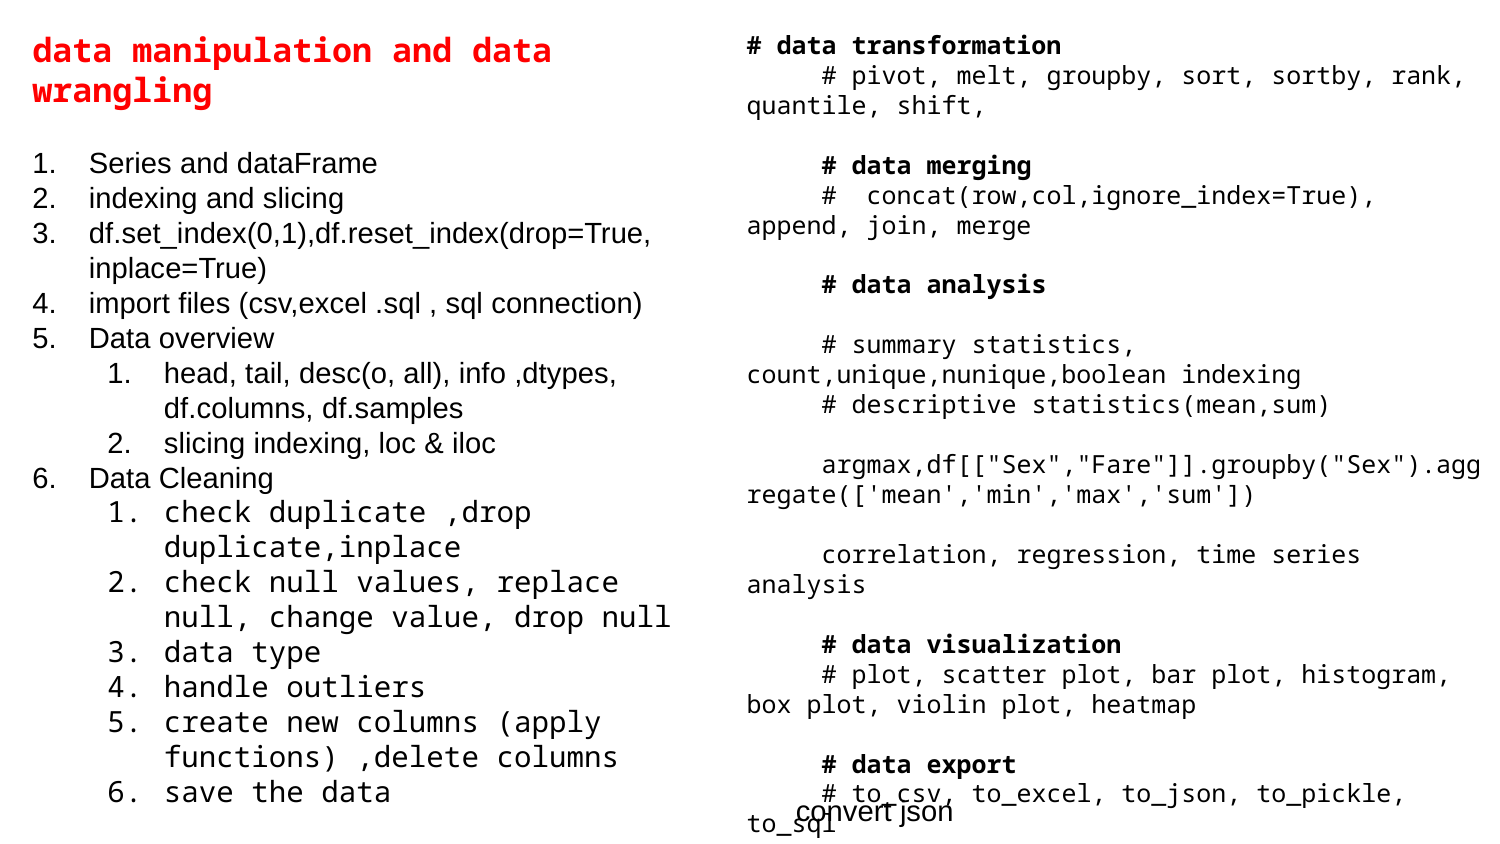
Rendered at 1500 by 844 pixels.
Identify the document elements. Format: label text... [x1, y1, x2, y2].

text_box # data transformation # pivot, melt, groupby, sort, sortby, rank, quantile, shift, # data merging # concat(row,col,ignore_index=True), append, join, merge # data analysis # summary statistics, count,unique,nunique,boolean indexing # descriptive statistics(mean,sum) argmax,df[["Sex","Fare"]].groupby("Sex").aggregate(['mean','min','max','sum']) correlation, regression, time series analysis # data visualization # plot, scatter plot, bar plot, histogram, box plot, violin plot, heatmap # data export # to_csv, to_excel, to_json, to_pickle, to_sql [731, 22, 1500, 785]
text_box data manipulation and data wrangling Series and dataFrame indexing and slicing df.set_index(0,1),df.reset_index(drop=True, inplace=True) import files (csv,excel .sql , sql connection) Data overview head, tail, desc(o, all), info ,dtypes, df.columns, df.samples slicing indexing, loc & iloc Data Cleaning check duplicate ,drop duplicate,inplace check null values, replace null, change value, drop null data type handle outliers create new columns (apply functions) ,delete columns save the data [17, 22, 703, 844]
text_box convert json [781, 784, 983, 835]
